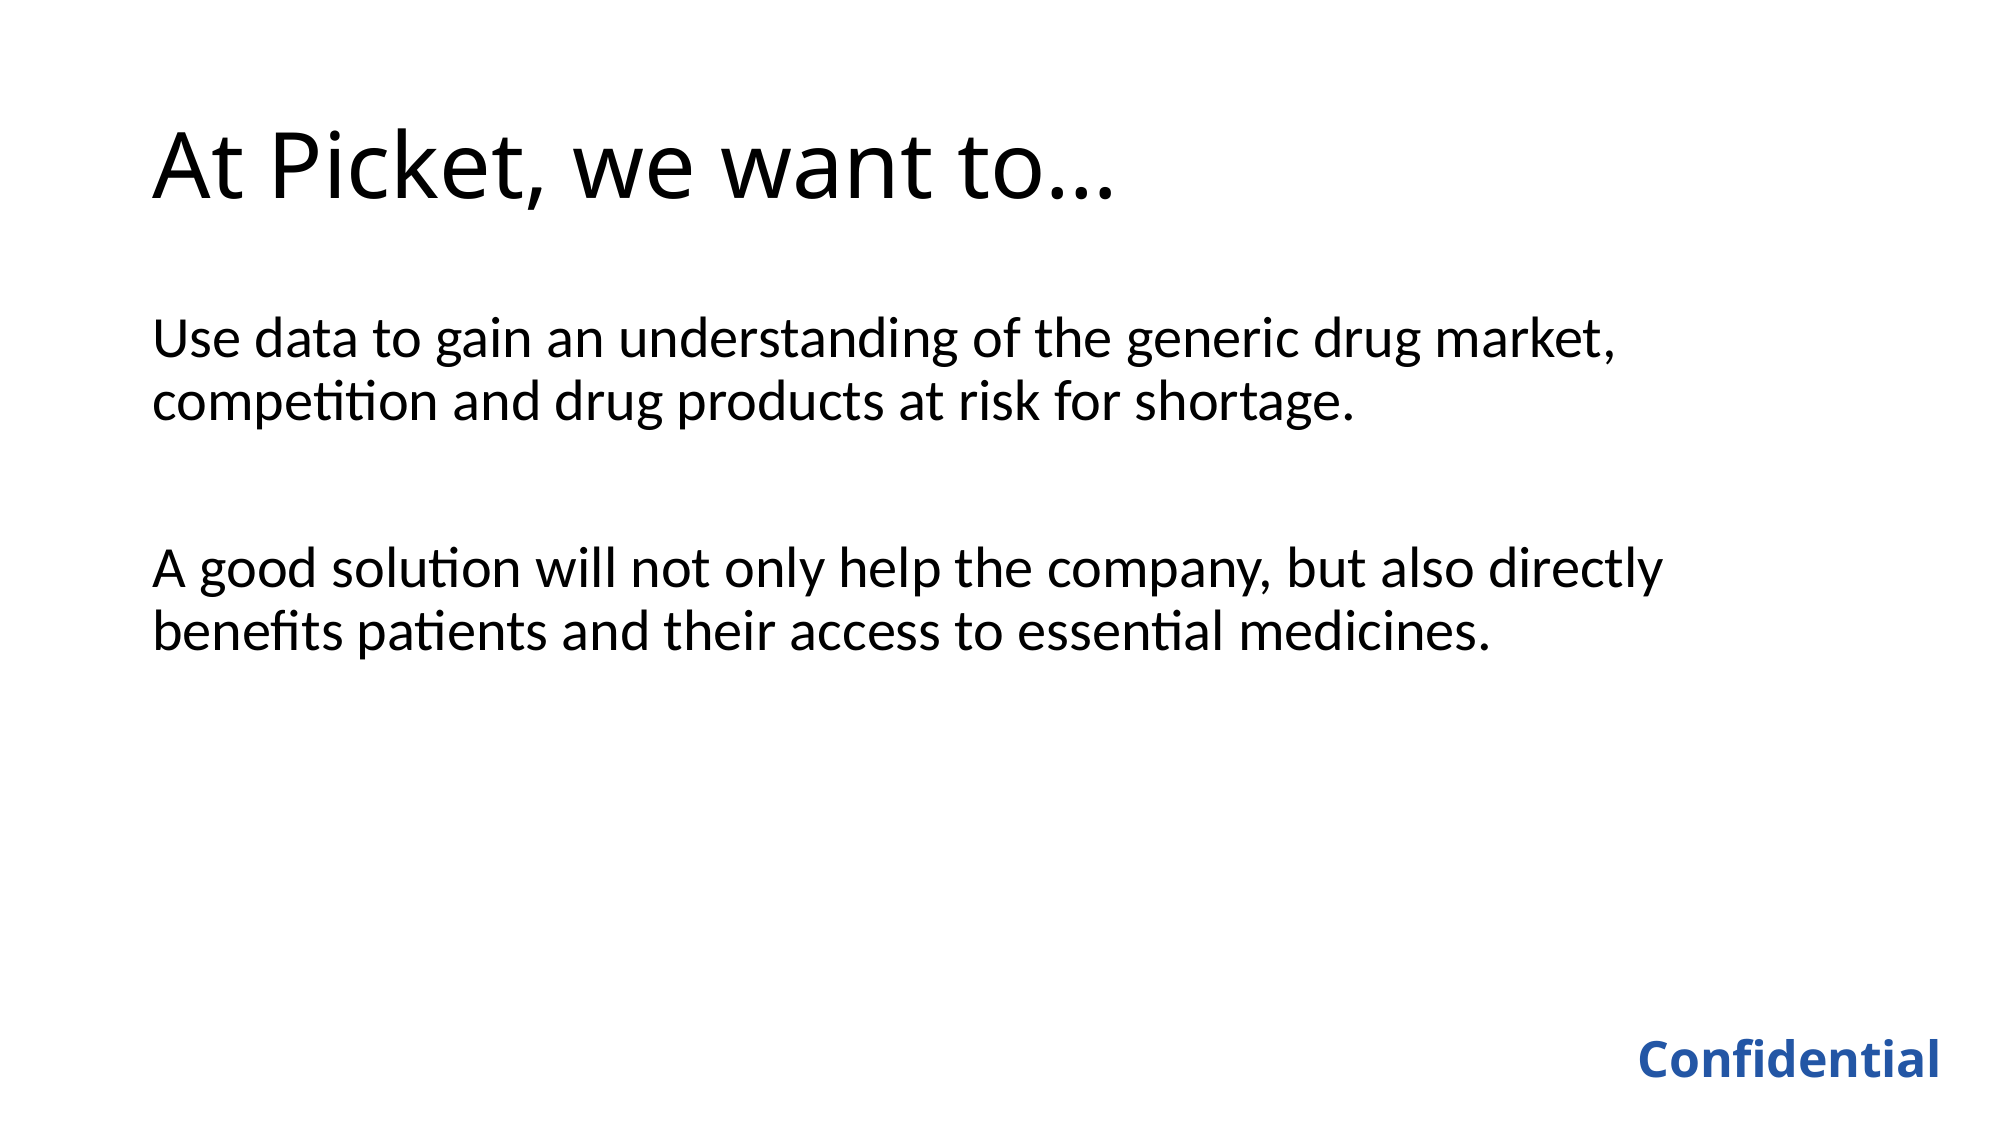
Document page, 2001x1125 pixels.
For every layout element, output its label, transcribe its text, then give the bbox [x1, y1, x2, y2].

list Use data to gain an understanding of the generic drug market, competition and drug products at risk for shortage. A good solution will not only help the company, but also directly benefits patients and their access to essential medicines. [137, 299, 1863, 725]
title At Picket, we want to… [137, 59, 1863, 278]
text_box Confidential [1549, 1020, 2000, 1096]
